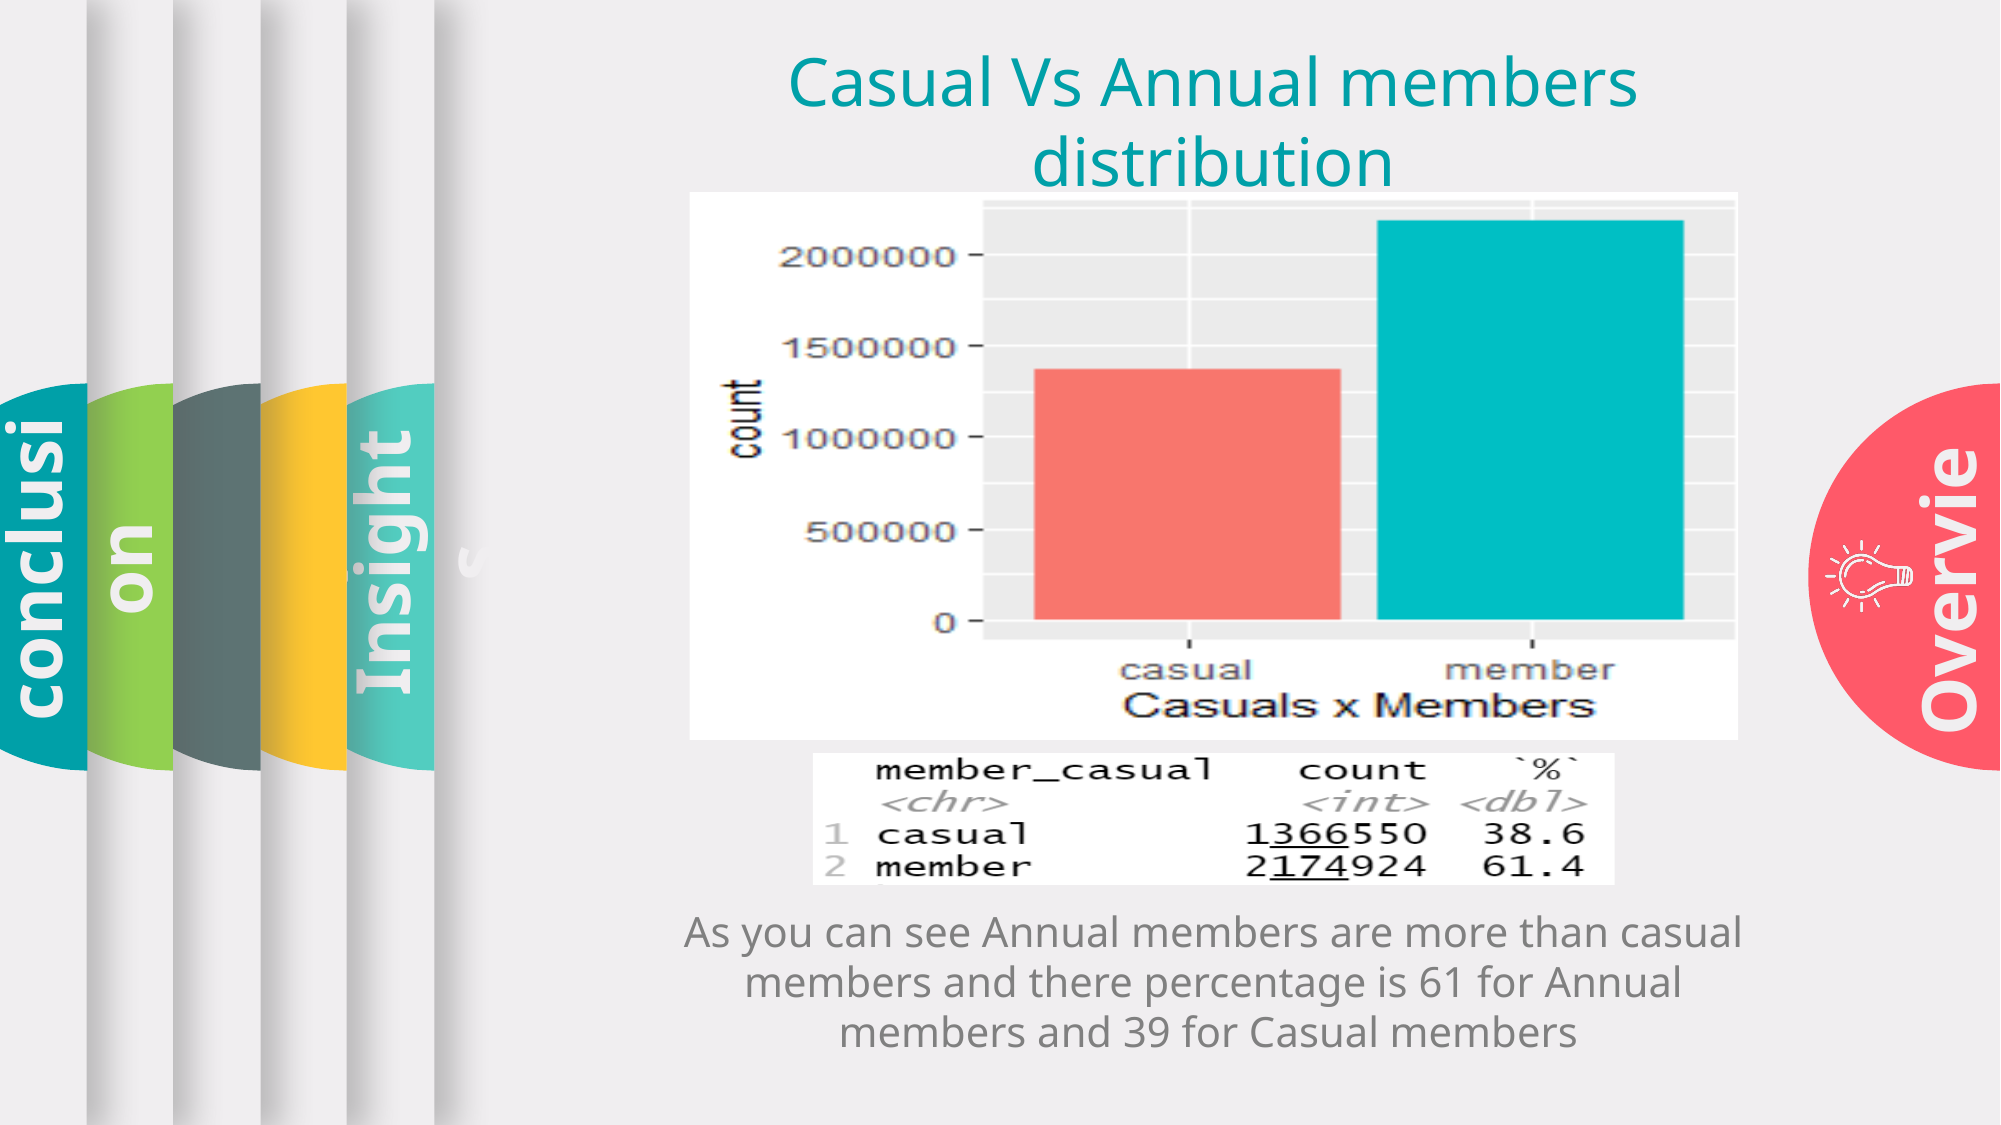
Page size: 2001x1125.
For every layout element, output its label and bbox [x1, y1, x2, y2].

picture [689, 192, 1739, 740]
text_box [88, 0, 173, 1125]
text_box [656, 32, 1771, 1066]
text_box [173, 0, 261, 1125]
text_box [435, 0, 2000, 1125]
text_box [0, 0, 88, 1125]
text_box [347, 0, 435, 1125]
text_box [261, 0, 347, 1125]
picture [812, 753, 1615, 885]
